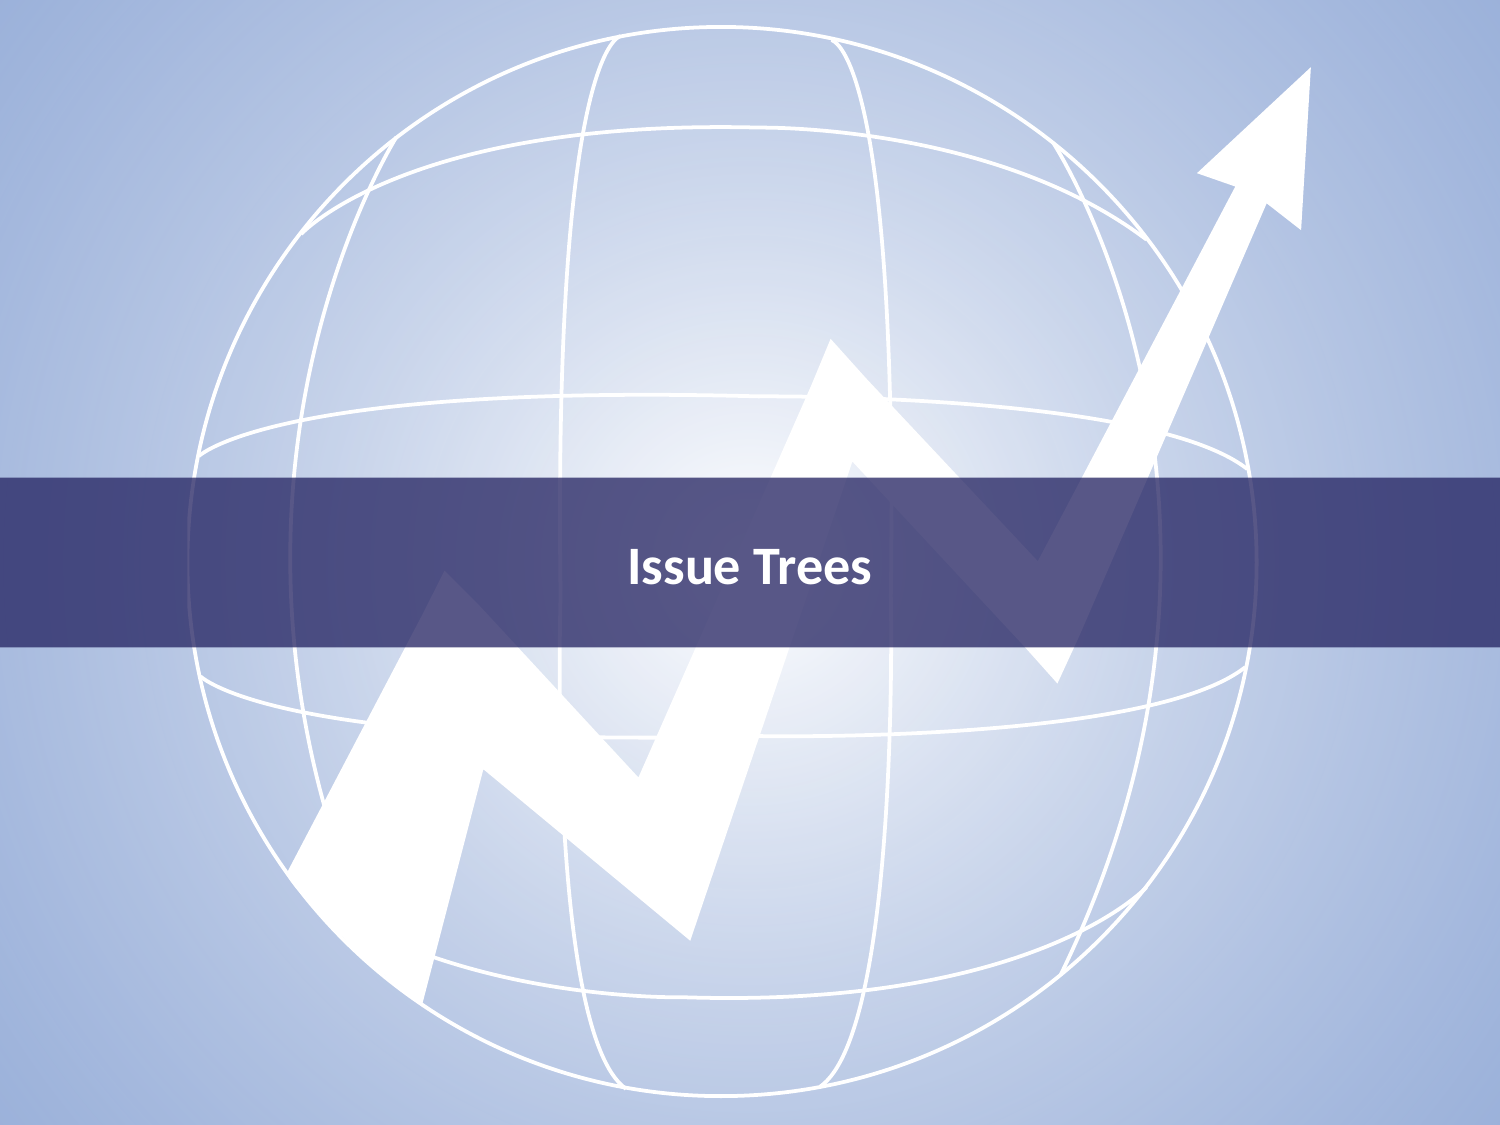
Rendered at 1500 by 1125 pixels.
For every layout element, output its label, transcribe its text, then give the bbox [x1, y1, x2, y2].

list Issue Trees [0, 477, 1500, 648]
